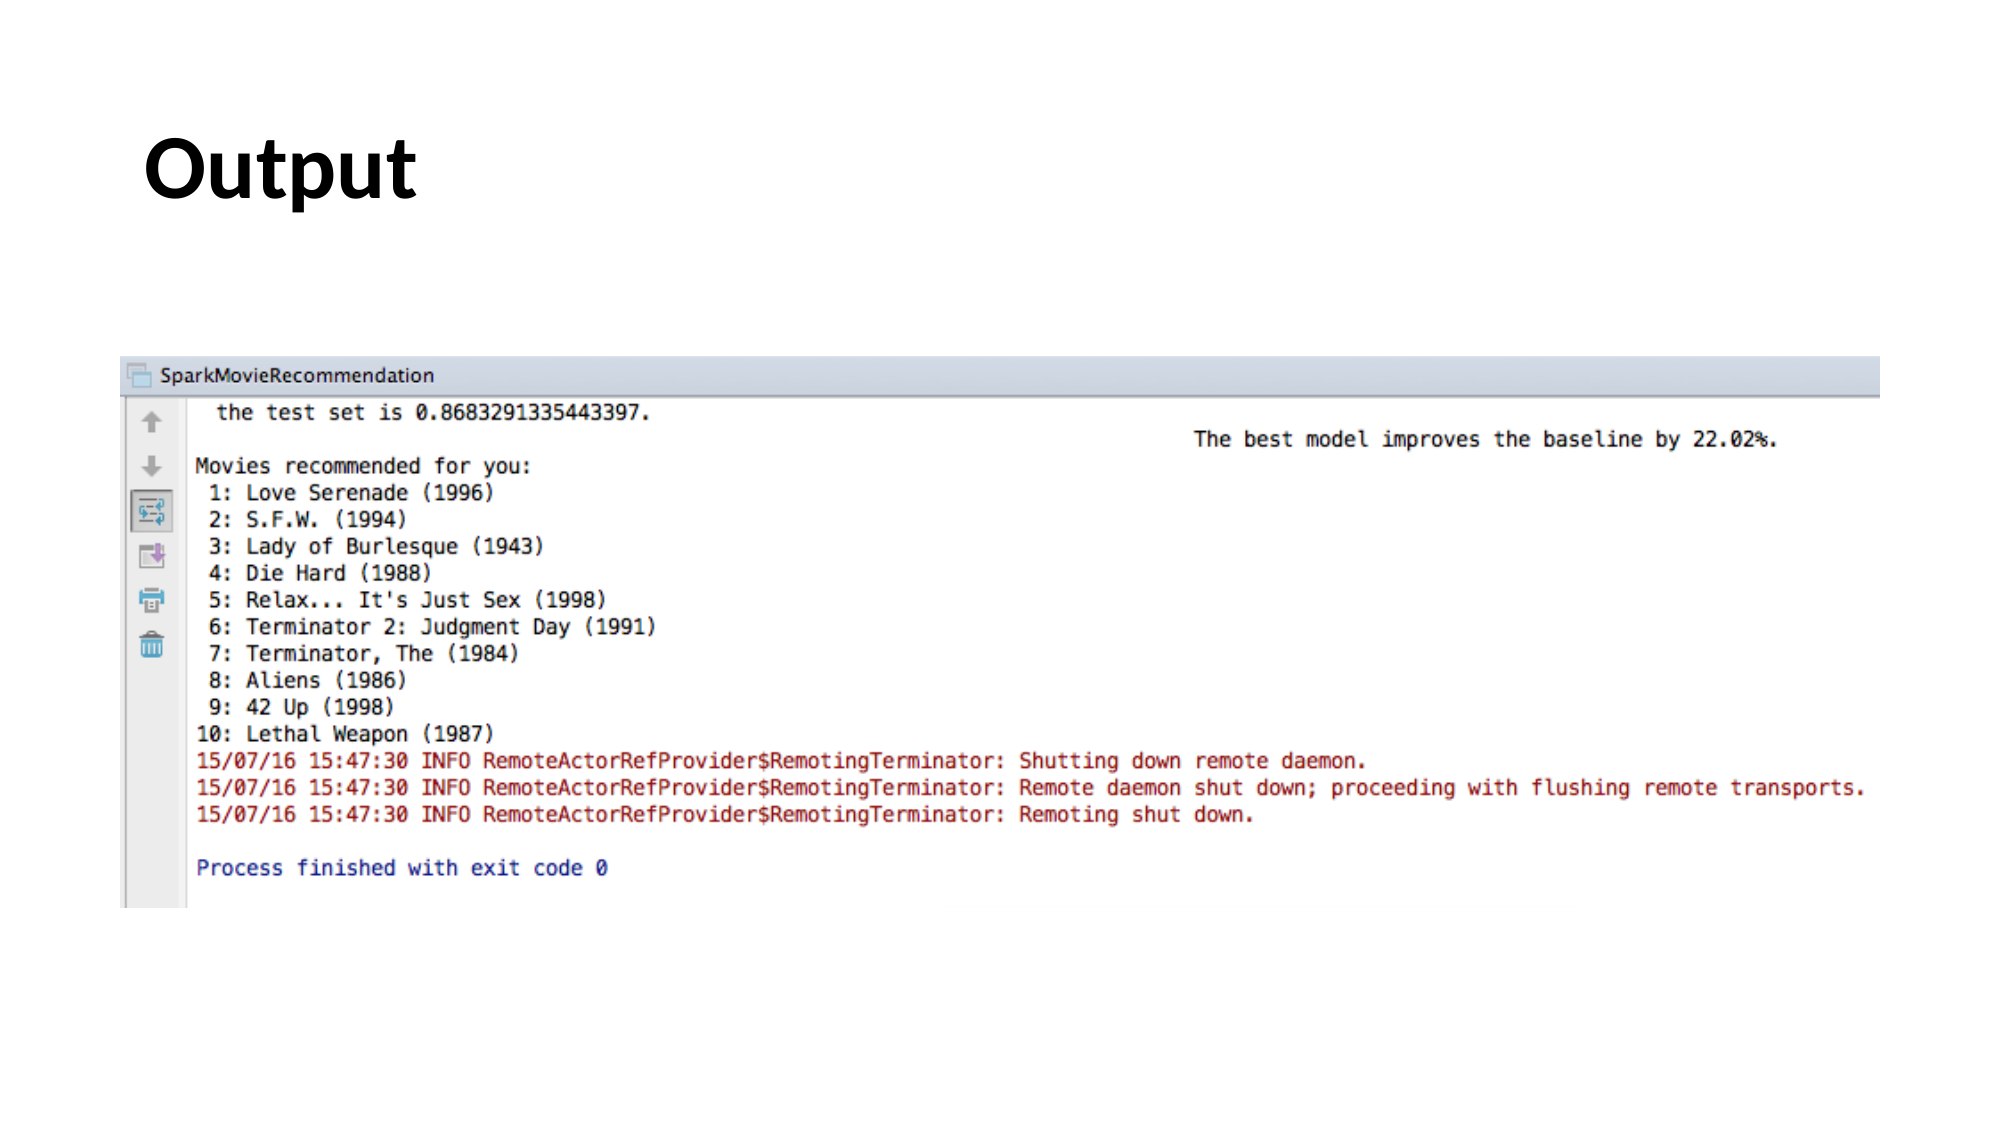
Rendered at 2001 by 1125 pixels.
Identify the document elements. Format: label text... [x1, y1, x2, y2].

picture [119, 356, 1880, 908]
title Output [137, 59, 1863, 278]
